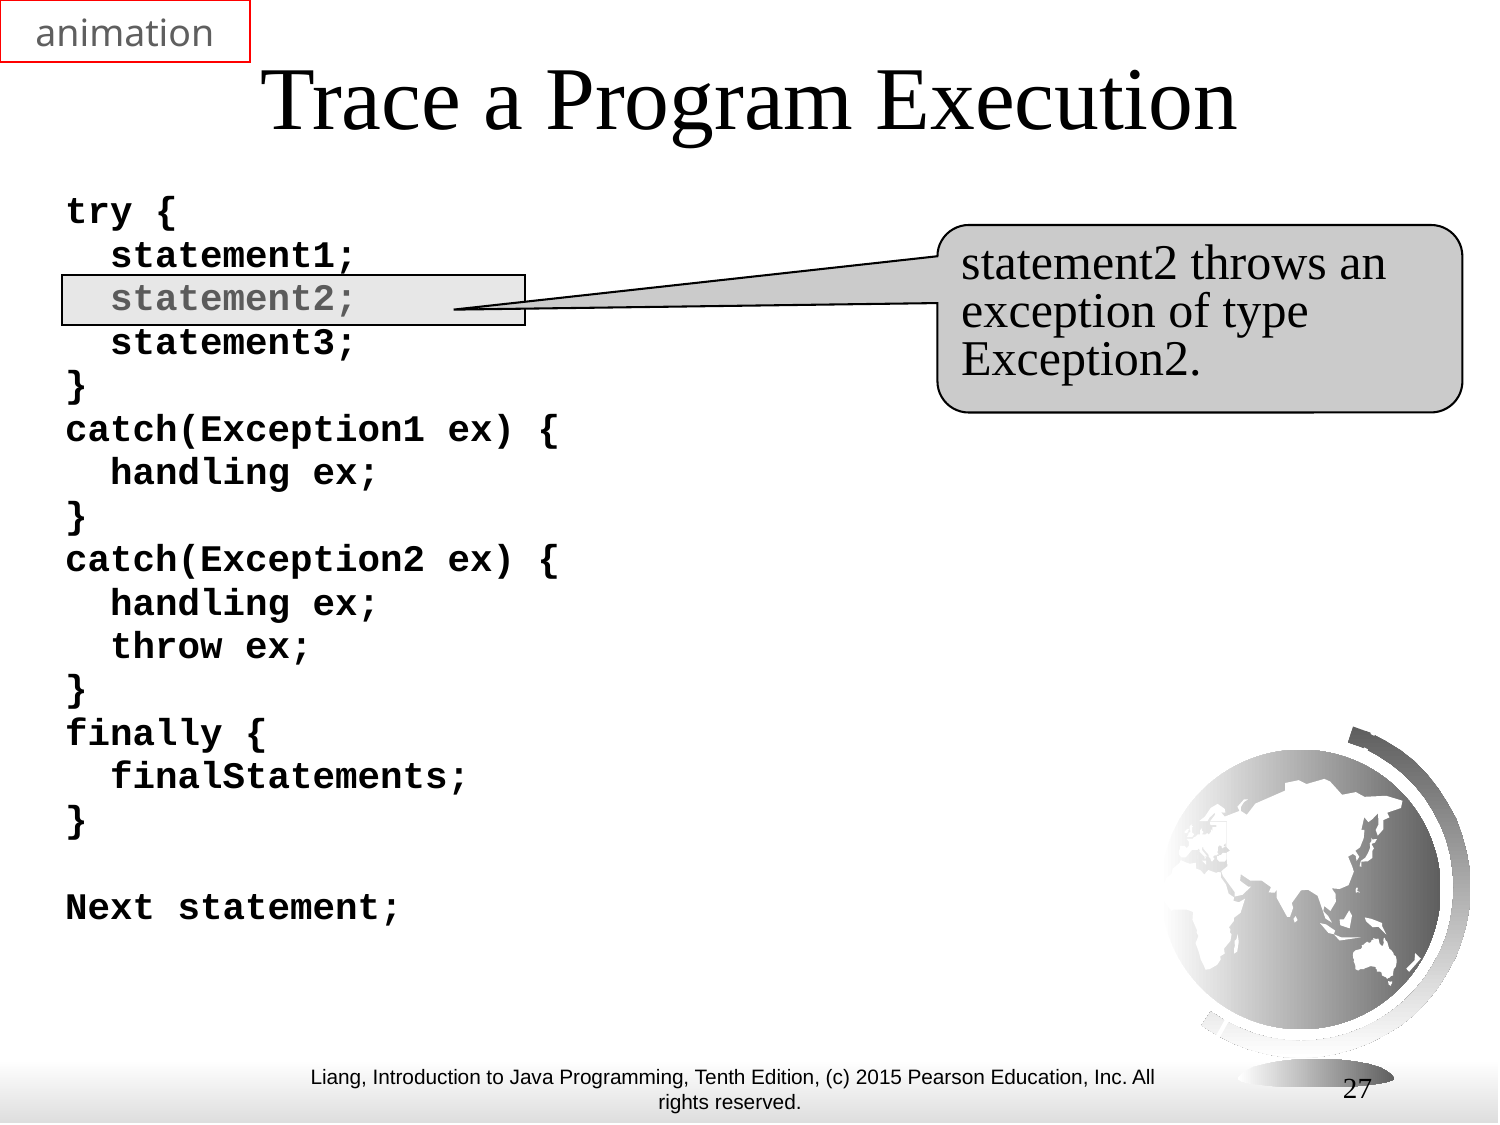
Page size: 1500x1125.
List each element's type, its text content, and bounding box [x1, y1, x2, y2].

text_box animation [0, 0, 250, 63]
title Trace a Program Execution [112, 50, 1388, 138]
slide_number 27 [1074, 1049, 1388, 1125]
text_box [62, 275, 525, 325]
list try { statement1; statement2; statement3; } catch(Exception1 ex) { handling ex; } catch(Exception2 ex) { handling ex; throw ex; } finally { finalStatements; } Next statement; [50, 187, 813, 1025]
text_box statement2 throws an exception of type Exception2. [453, 224, 1463, 413]
